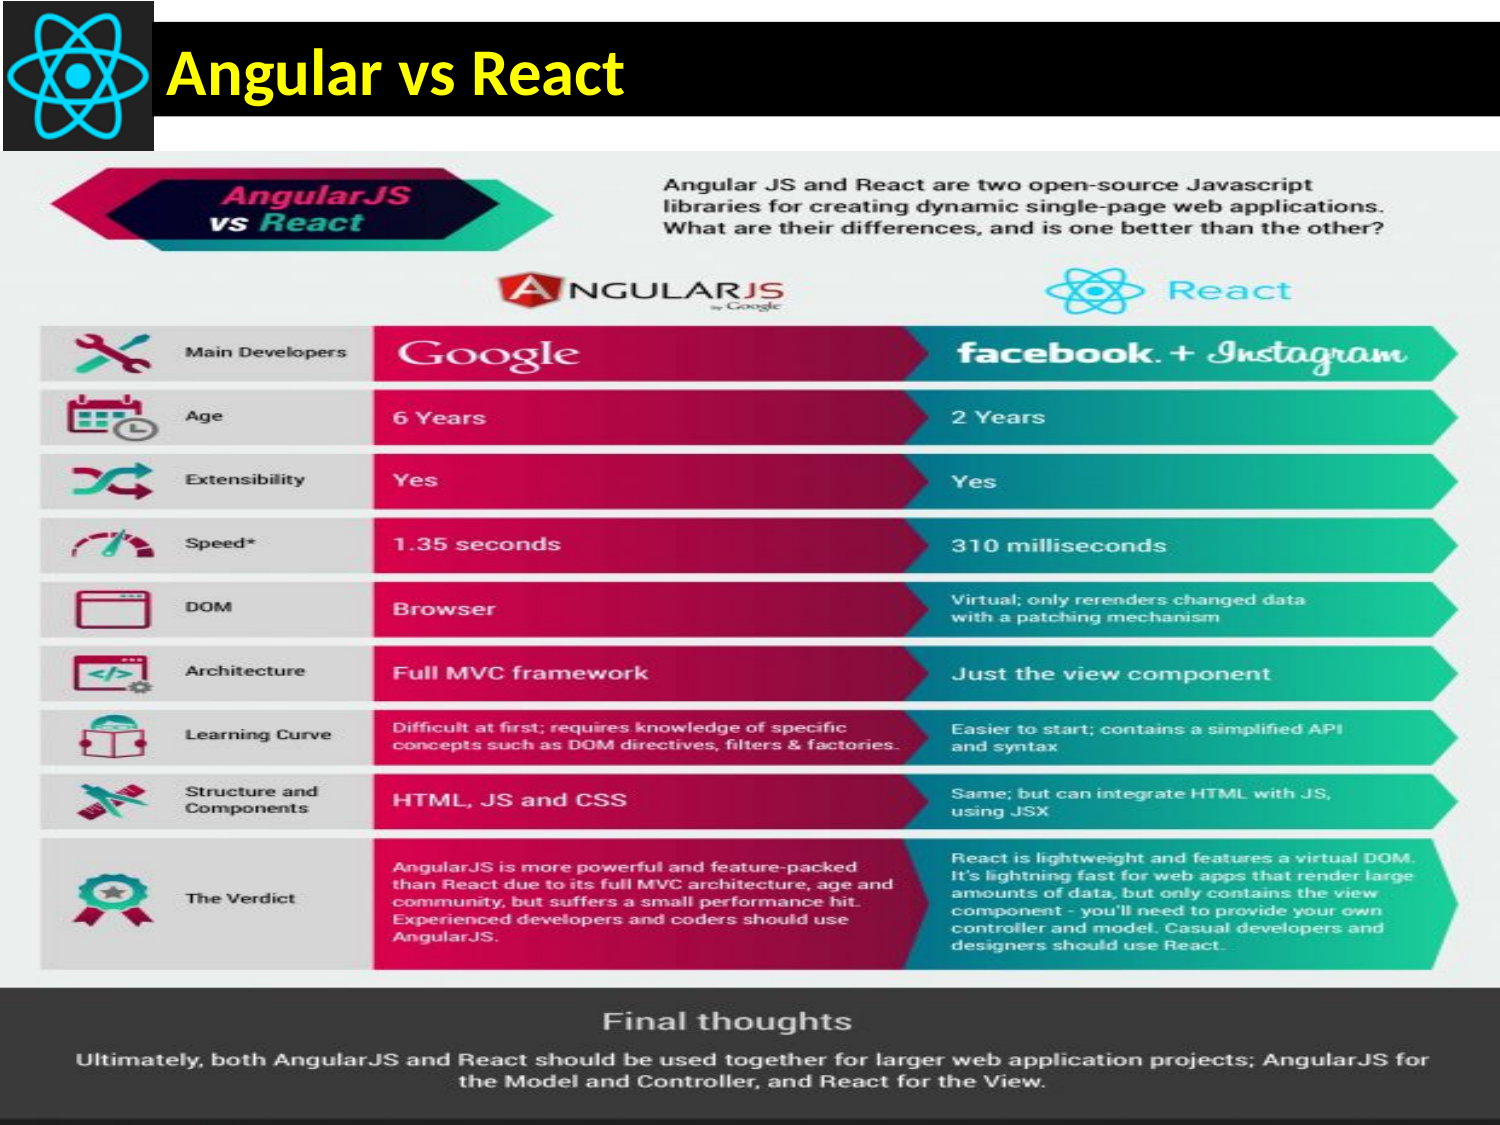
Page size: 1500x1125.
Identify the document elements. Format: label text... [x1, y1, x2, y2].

text_box Angular vs React [157, 21, 1500, 117]
picture [0, 1, 1500, 1125]
